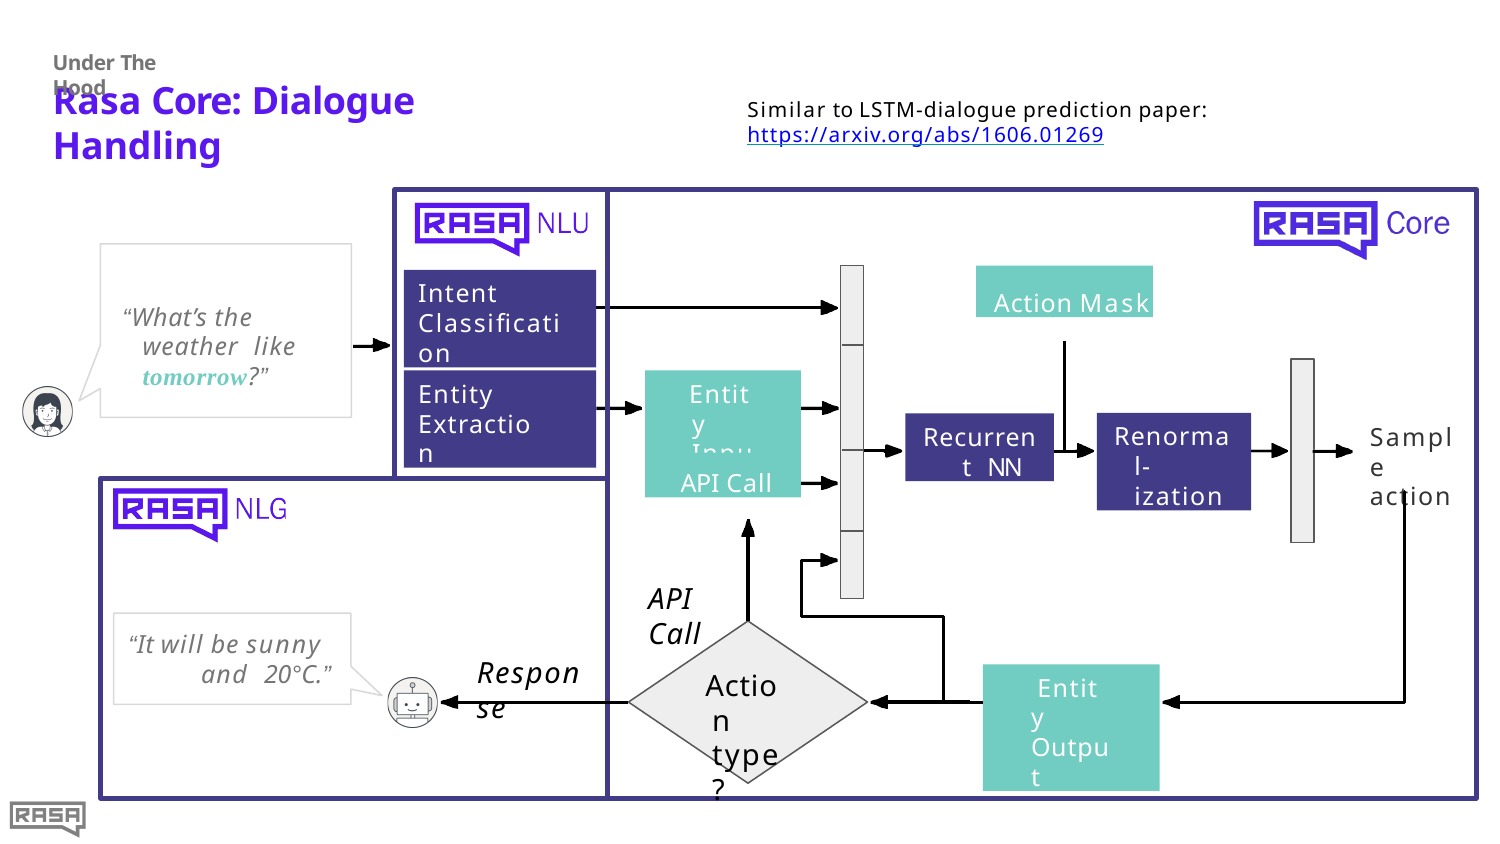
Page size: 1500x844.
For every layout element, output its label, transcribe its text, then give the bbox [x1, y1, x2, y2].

text_box [113, 613, 383, 705]
text_box [607, 189, 1477, 799]
text_box Recurrent NN [905, 413, 1054, 482]
text_box [608, 401, 642, 415]
text_box Renormal- ization [1096, 412, 1252, 511]
text_box [1251, 443, 1288, 458]
text_box [801, 476, 838, 490]
text_box [820, 553, 838, 567]
text_box [22, 386, 73, 437]
text_box Action Mask [976, 265, 1153, 318]
text_box [1162, 695, 1180, 709]
text_box [1290, 358, 1315, 543]
text_box [111, 486, 286, 544]
text_box Response [474, 652, 596, 725]
text_box [801, 401, 839, 415]
text_box [741, 519, 755, 537]
text_box [387, 677, 438, 728]
text_box [870, 695, 888, 709]
text_box Entity Extraction [403, 370, 597, 468]
text_box [351, 338, 390, 353]
text_box [414, 202, 589, 257]
text_box “It will be sunny and 20°C.” [126, 625, 339, 689]
text_box Under The Hood [50, 47, 204, 100]
text_box Action type? [703, 664, 793, 806]
text_box API Call [645, 452, 801, 497]
text_box [820, 300, 838, 315]
text_box [440, 695, 459, 709]
text_box [1253, 201, 1467, 260]
text_box [802, 616, 944, 703]
text_box Entity Output [982, 664, 1160, 791]
text_box Sample action [1367, 418, 1460, 511]
text_box [100, 478, 607, 799]
text_box [840, 265, 864, 599]
text_box Intent Classification [403, 269, 597, 368]
text_box [886, 445, 901, 457]
text_box [394, 189, 608, 479]
text_box Entity Input [645, 370, 801, 452]
text_box [1054, 443, 1094, 458]
text_box [1180, 491, 1405, 703]
text_box [79, 243, 352, 418]
text_box API Call [646, 578, 740, 651]
text_box [801, 560, 820, 618]
text_box Similar to LSTM-dialogue prediction paper: https://arxiv.org/abs/1606.01269 [745, 94, 1474, 150]
text_box [628, 620, 868, 753]
picture [9, 801, 86, 838]
title Rasa Core: Dialogue Handling [50, 75, 542, 219]
text_box “What’s the weather like tomorrow?” [120, 297, 332, 391]
text_box [1312, 444, 1353, 458]
